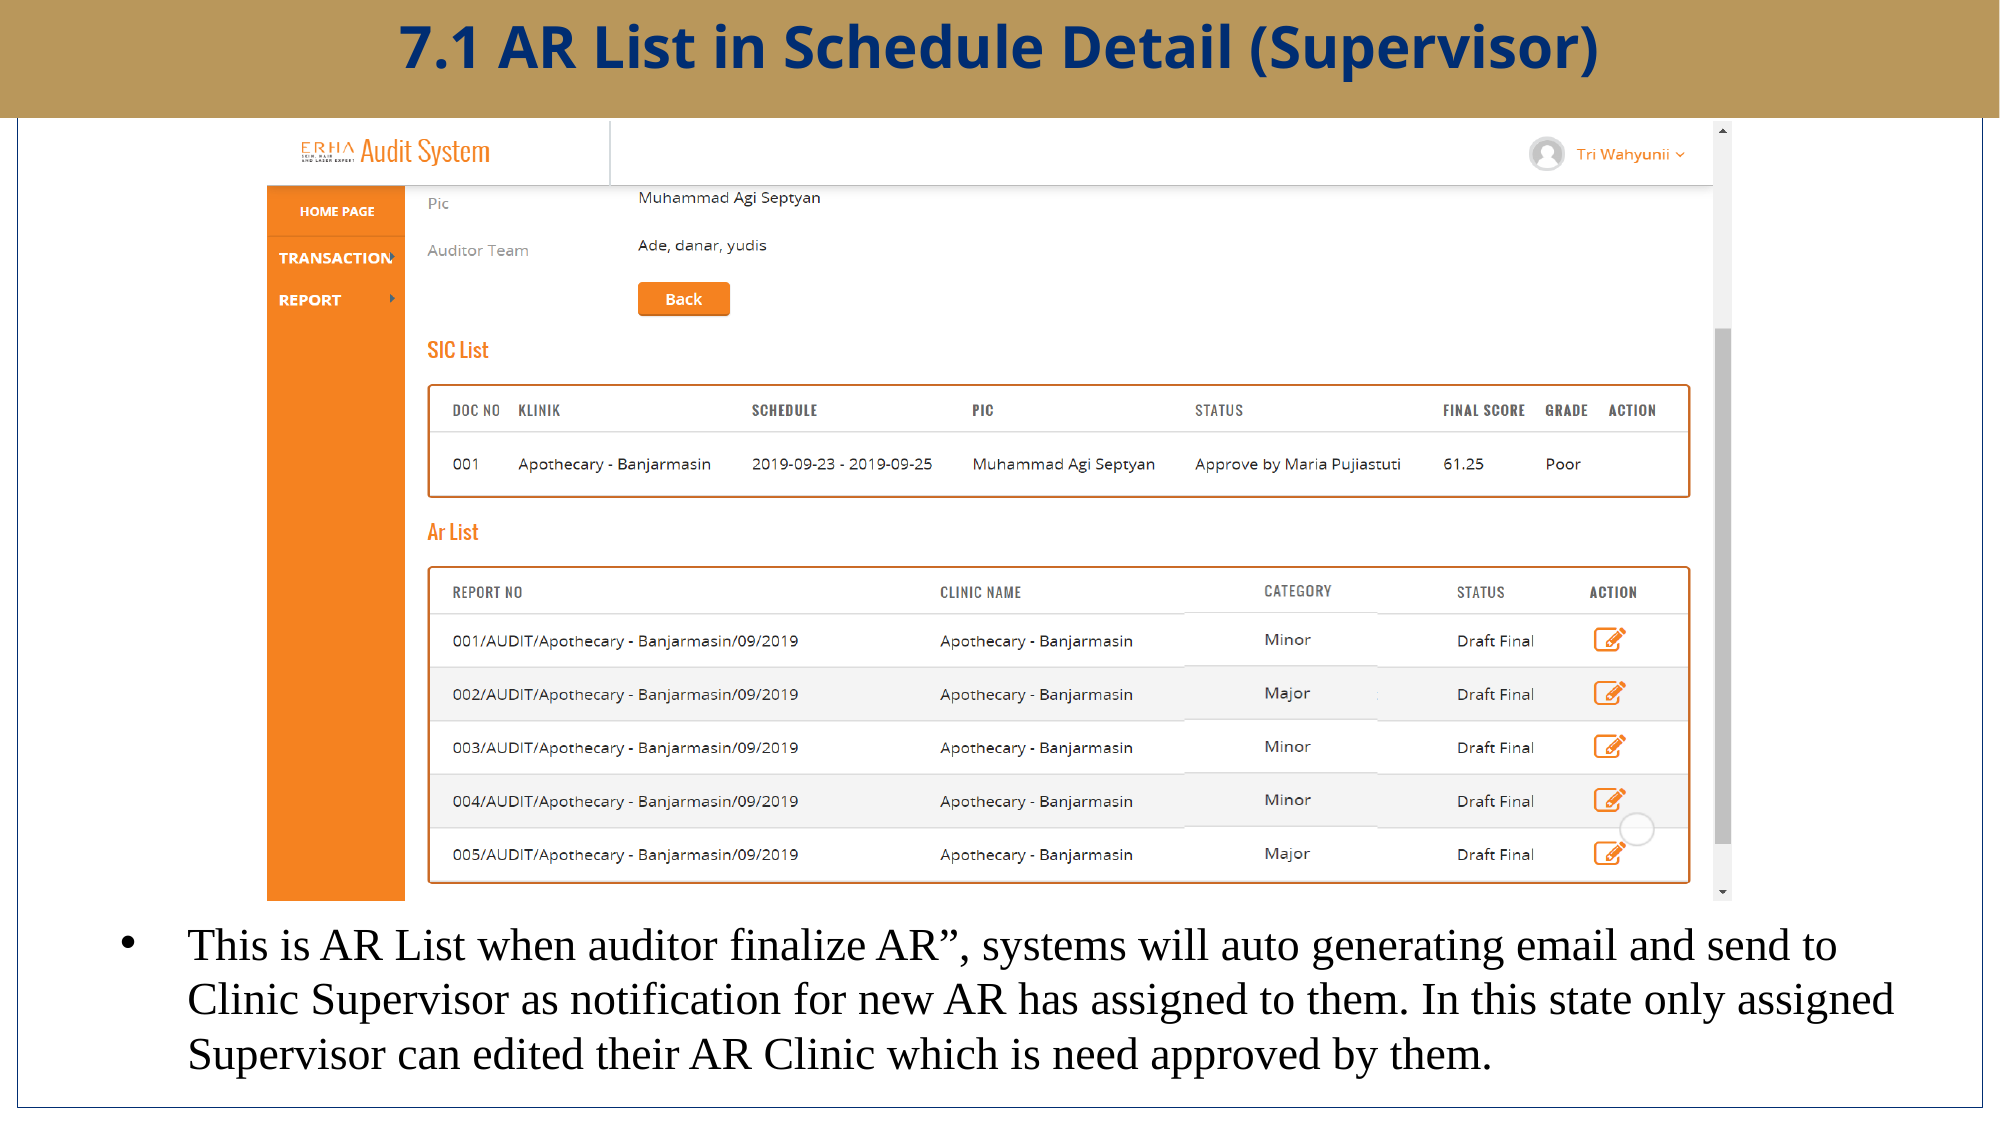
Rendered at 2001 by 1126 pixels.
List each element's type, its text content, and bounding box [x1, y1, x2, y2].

text_box 7.1 AR List in Schedule Detail (Supervisor) [0, 0, 2000, 118]
text_box This is AR List when auditor finalize AR”, systems will auto generating email and send to Clinic Supervisor as notification for new AR has assigned to them. In this state only assigned Supervisor can edited their AR Clinic which is need approved by them. [102, 905, 1953, 1095]
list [267, 120, 1732, 901]
